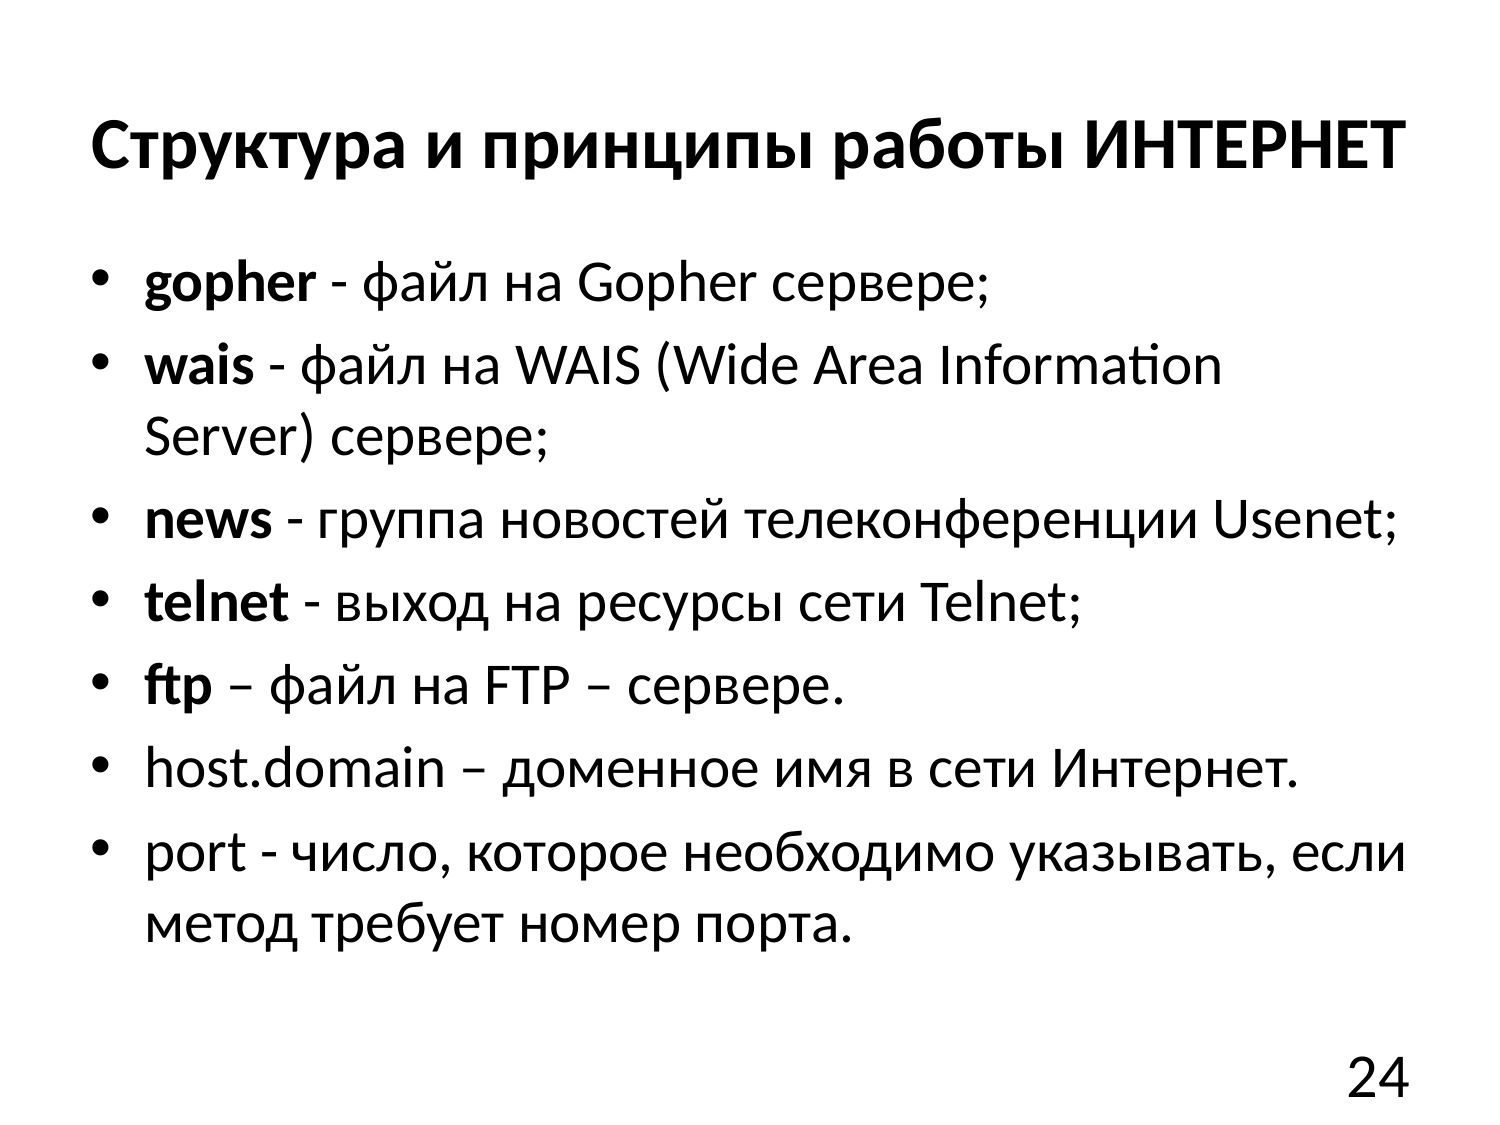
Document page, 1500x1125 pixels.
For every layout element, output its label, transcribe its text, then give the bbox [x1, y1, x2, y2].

list gopher - файл на Gopher сервере; wais - файл на WAIS (Wide Area Information Server) сервере; news - группа новостей телеконференции Usenet; telnet - выход на ресурсы сети Telnet; ftp – файл на FTP – сервере. host.domain – доменное имя в сети Интернет. port - число, которое необходимо указывать, если метод требует номер порта. [75, 234, 1425, 1032]
slide_number 24 [1074, 1042, 1425, 1103]
title Структура и принципы работы ИНТЕРНЕТ [75, 45, 1425, 233]
